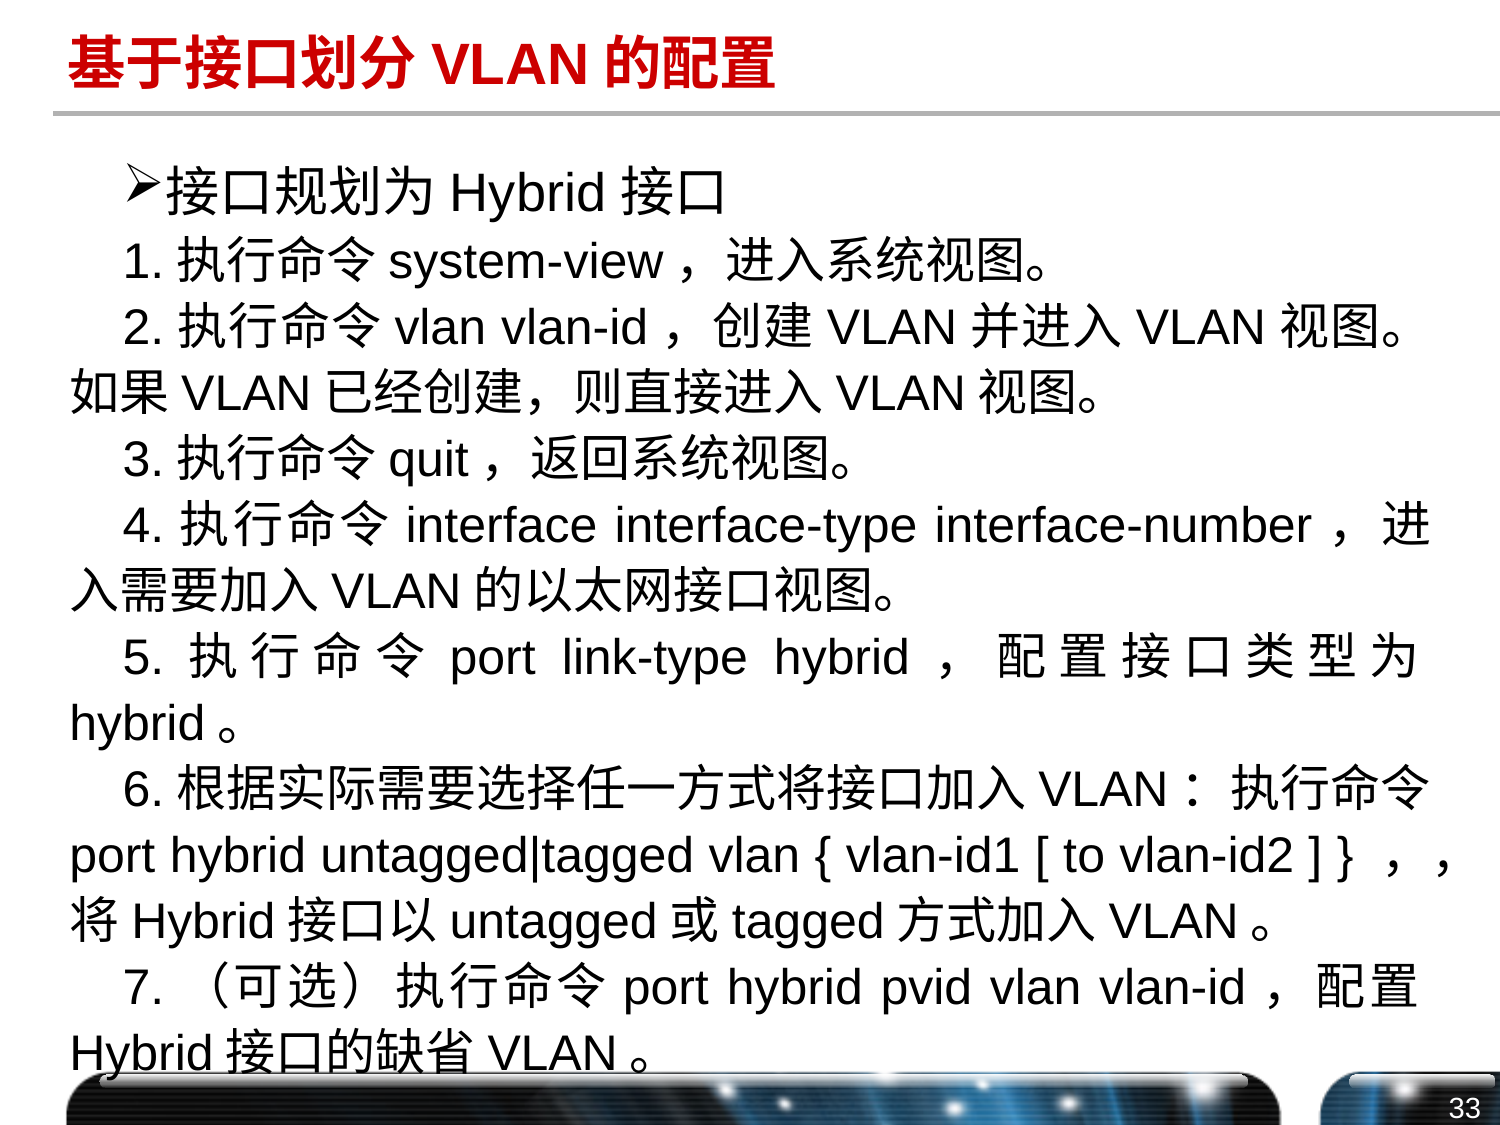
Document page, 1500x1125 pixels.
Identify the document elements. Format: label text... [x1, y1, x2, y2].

title 基于接口划分VLAN的配置 [52, 11, 1241, 112]
picture [50, 1051, 1500, 1125]
text_box 接口规划为Hybrid接口 1.执行命令system-view，进入系统视图。 2.执行命令vlan vlan-id，创建VLAN并进入VLAN视图。如果VLAN已经创建，则直接进入VLAN视图。 3.执行命令quit，返回系统视图。 4.执行命令interface interface-type interface-number，进入需要加入VLAN的以太网接口视图。 5.执行命令port link-type hybrid，配置接口类型为hybrid。 6.根据实际需要选择任一方式将接口加入VLAN：执行命令port hybrid untagged|tagged vlan { vlan-id1 [ to vlan-id2 ] } ，，将Hybrid接口以untagged或tagged方式加入VLAN。 7.（可选）执行命令port hybrid pvid vlan vlan-id，配置Hybrid接口的缺省VLAN。 [54, 137, 1447, 1088]
